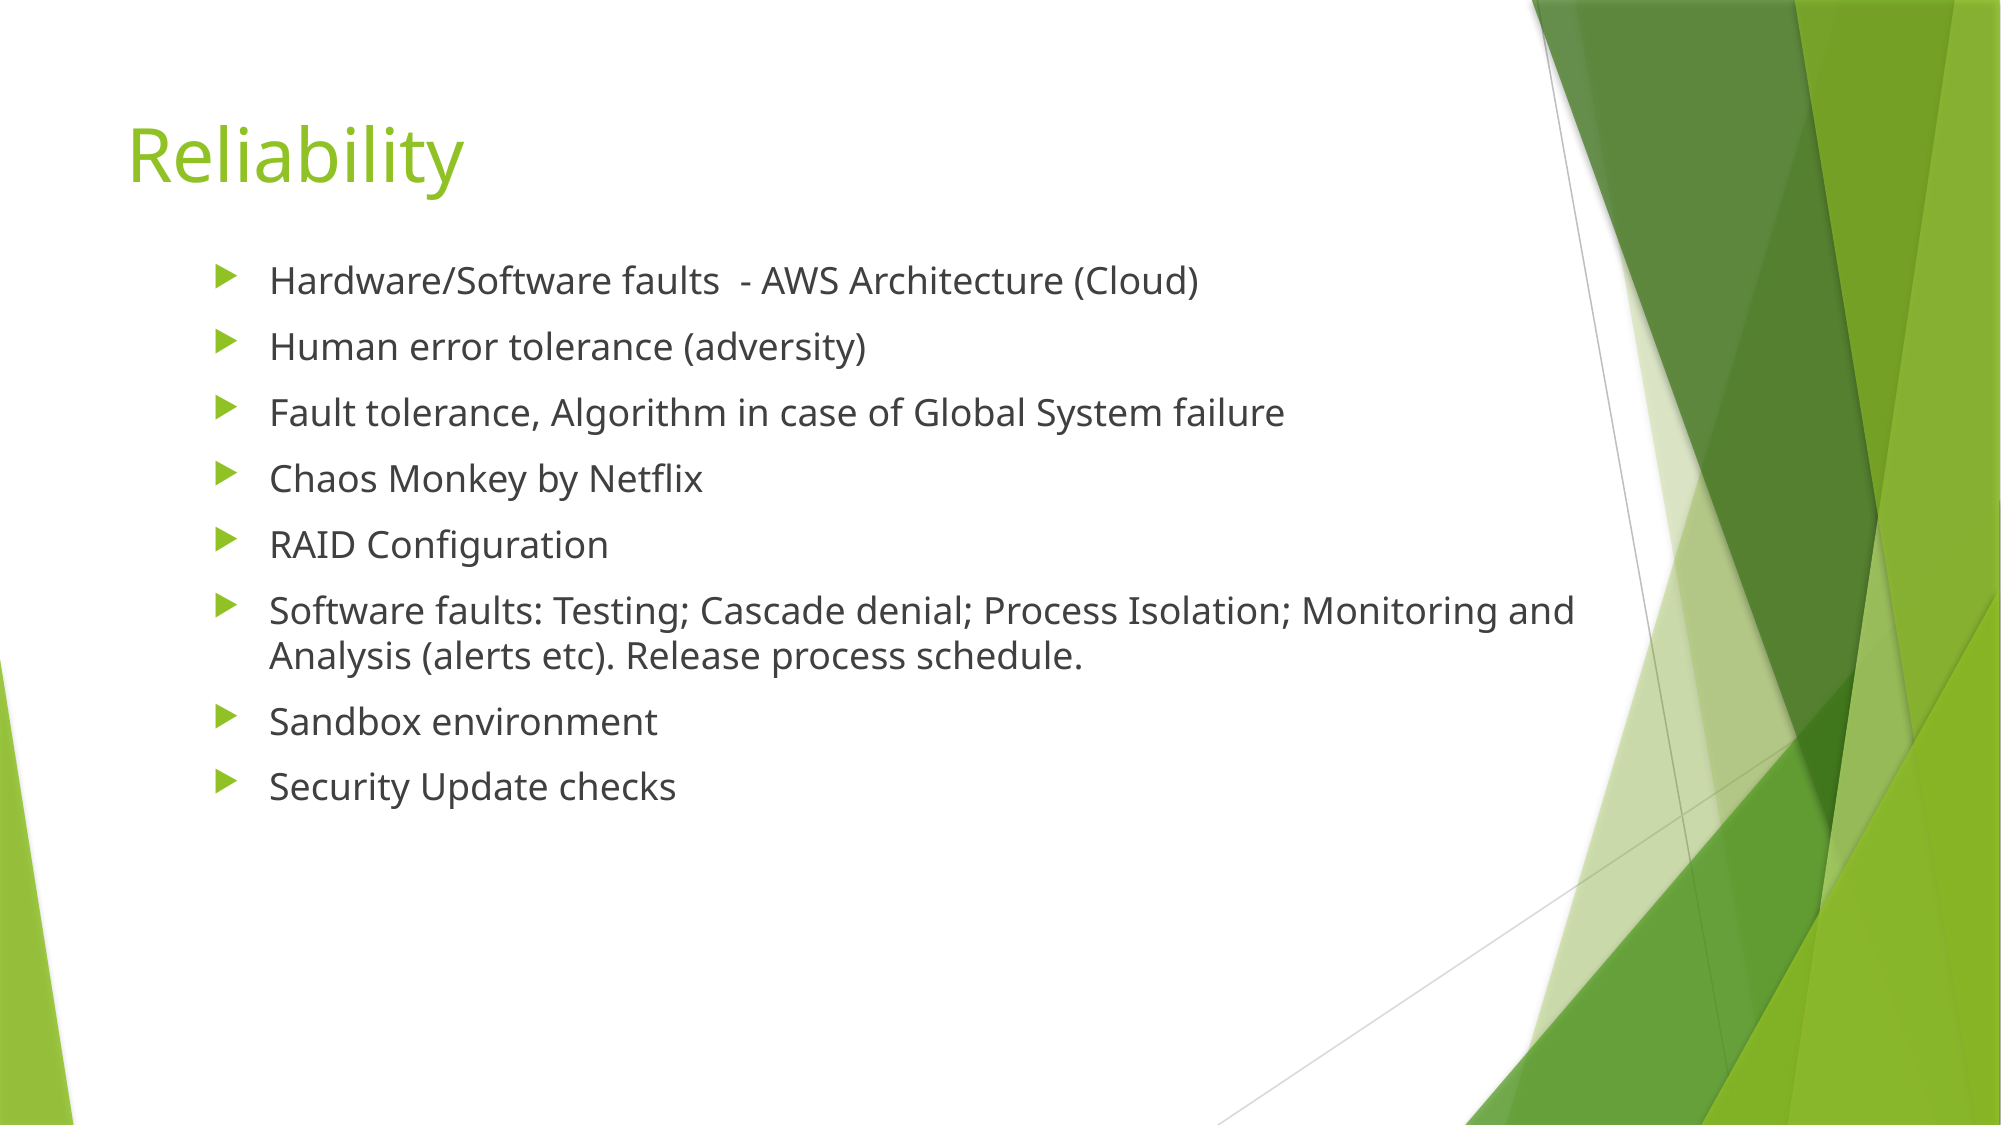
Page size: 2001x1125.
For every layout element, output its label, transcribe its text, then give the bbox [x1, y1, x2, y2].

title Reliability [111, 99, 1522, 317]
list Hardware/Software faults - AWS Architecture (Cloud) Human error tolerance (adversity) Fault tolerance, Algorithm in case of Global System failure Chaos Monkey by Netflix RAID Configuration Software faults: Testing; Cascade denial; Process Isolation; Monitoring and Analysis (alerts etc). Release process schedule. Sandbox environment Security Update checks [197, 249, 1609, 1014]
